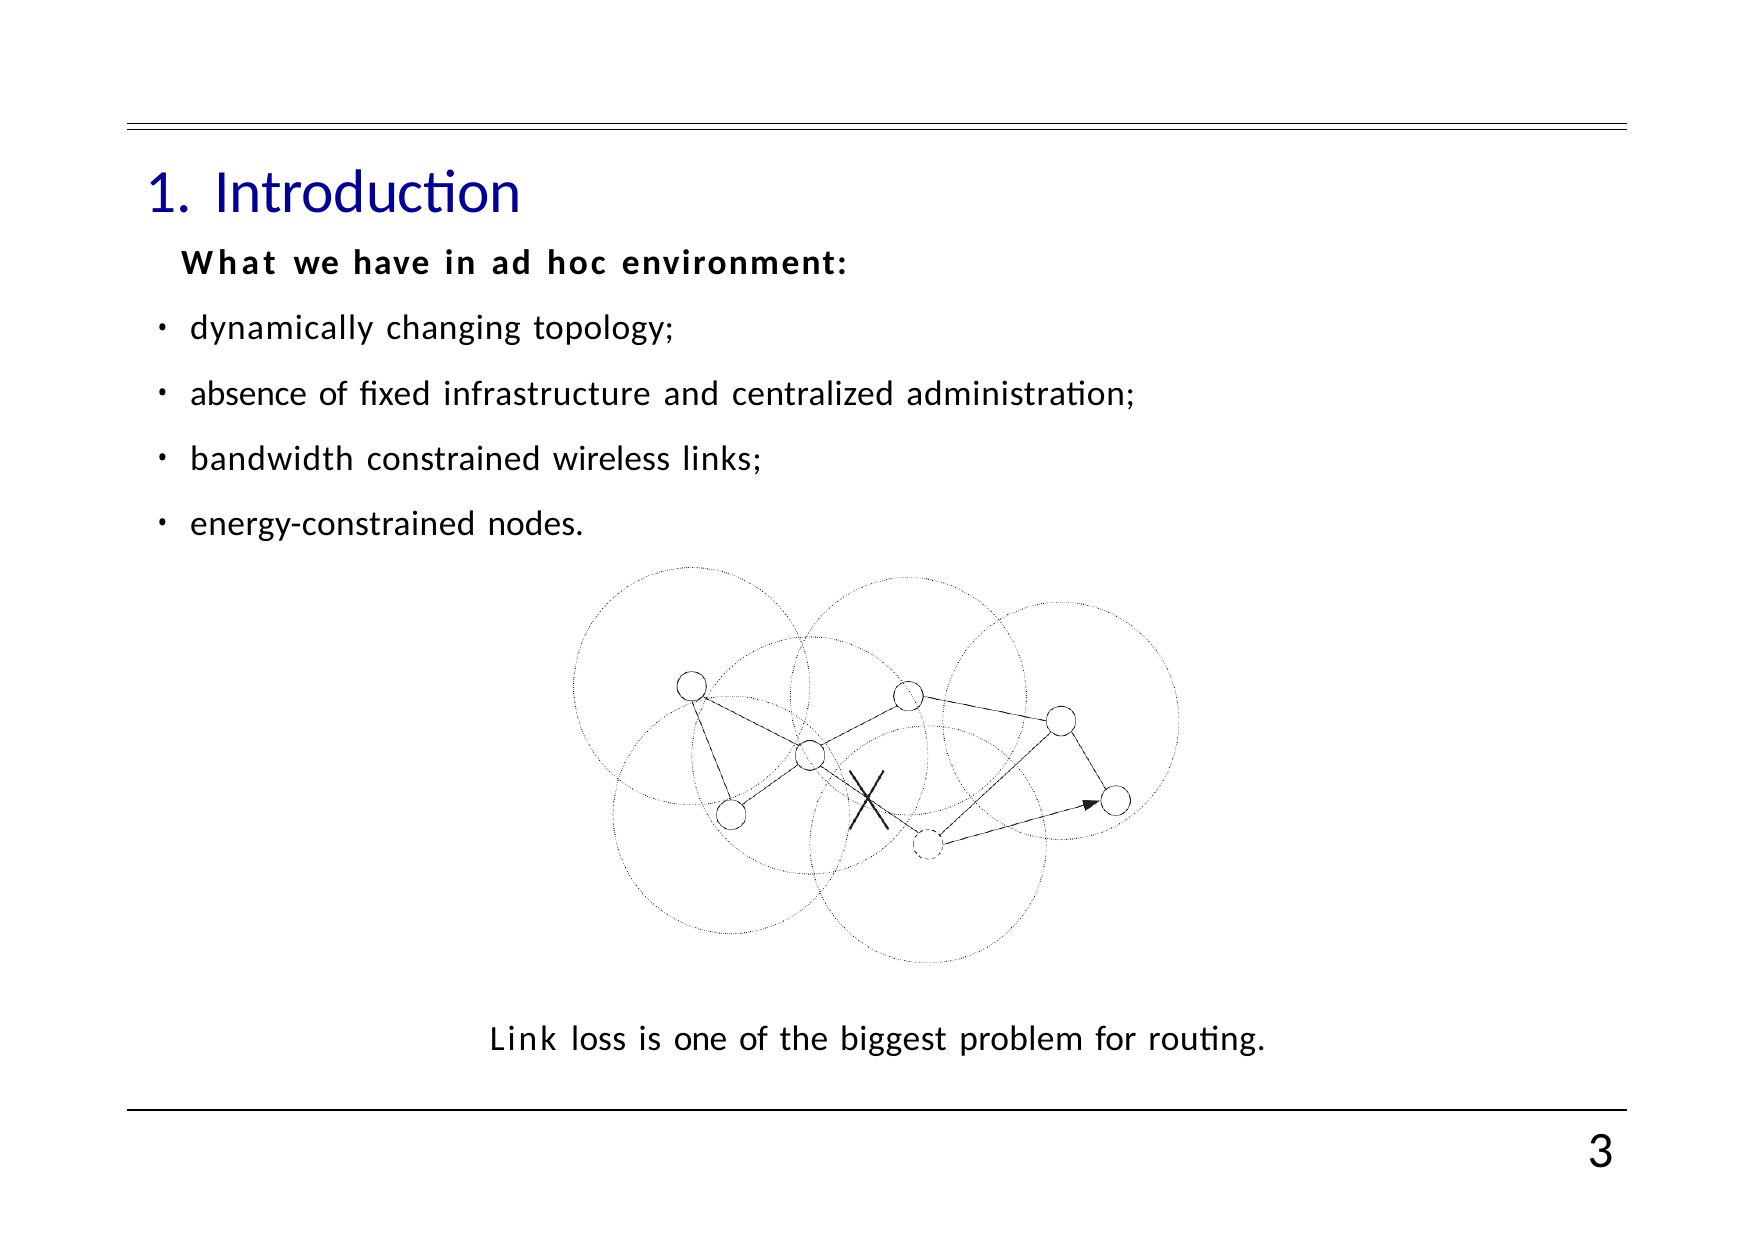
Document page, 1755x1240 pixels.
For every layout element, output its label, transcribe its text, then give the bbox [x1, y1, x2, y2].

picture [573, 567, 1179, 964]
text_box Link loss is one of the biggest problem for routing. [408, 1012, 1346, 1058]
text_box Introduction What we have in ad hoc environment: dynamically changing topology; absence of fixed infrastructure and centralized administration; bandwidth constrained wireless links; energy-constrained nodes. [143, 124, 1147, 543]
text_box 3 [1581, 1126, 1618, 1178]
